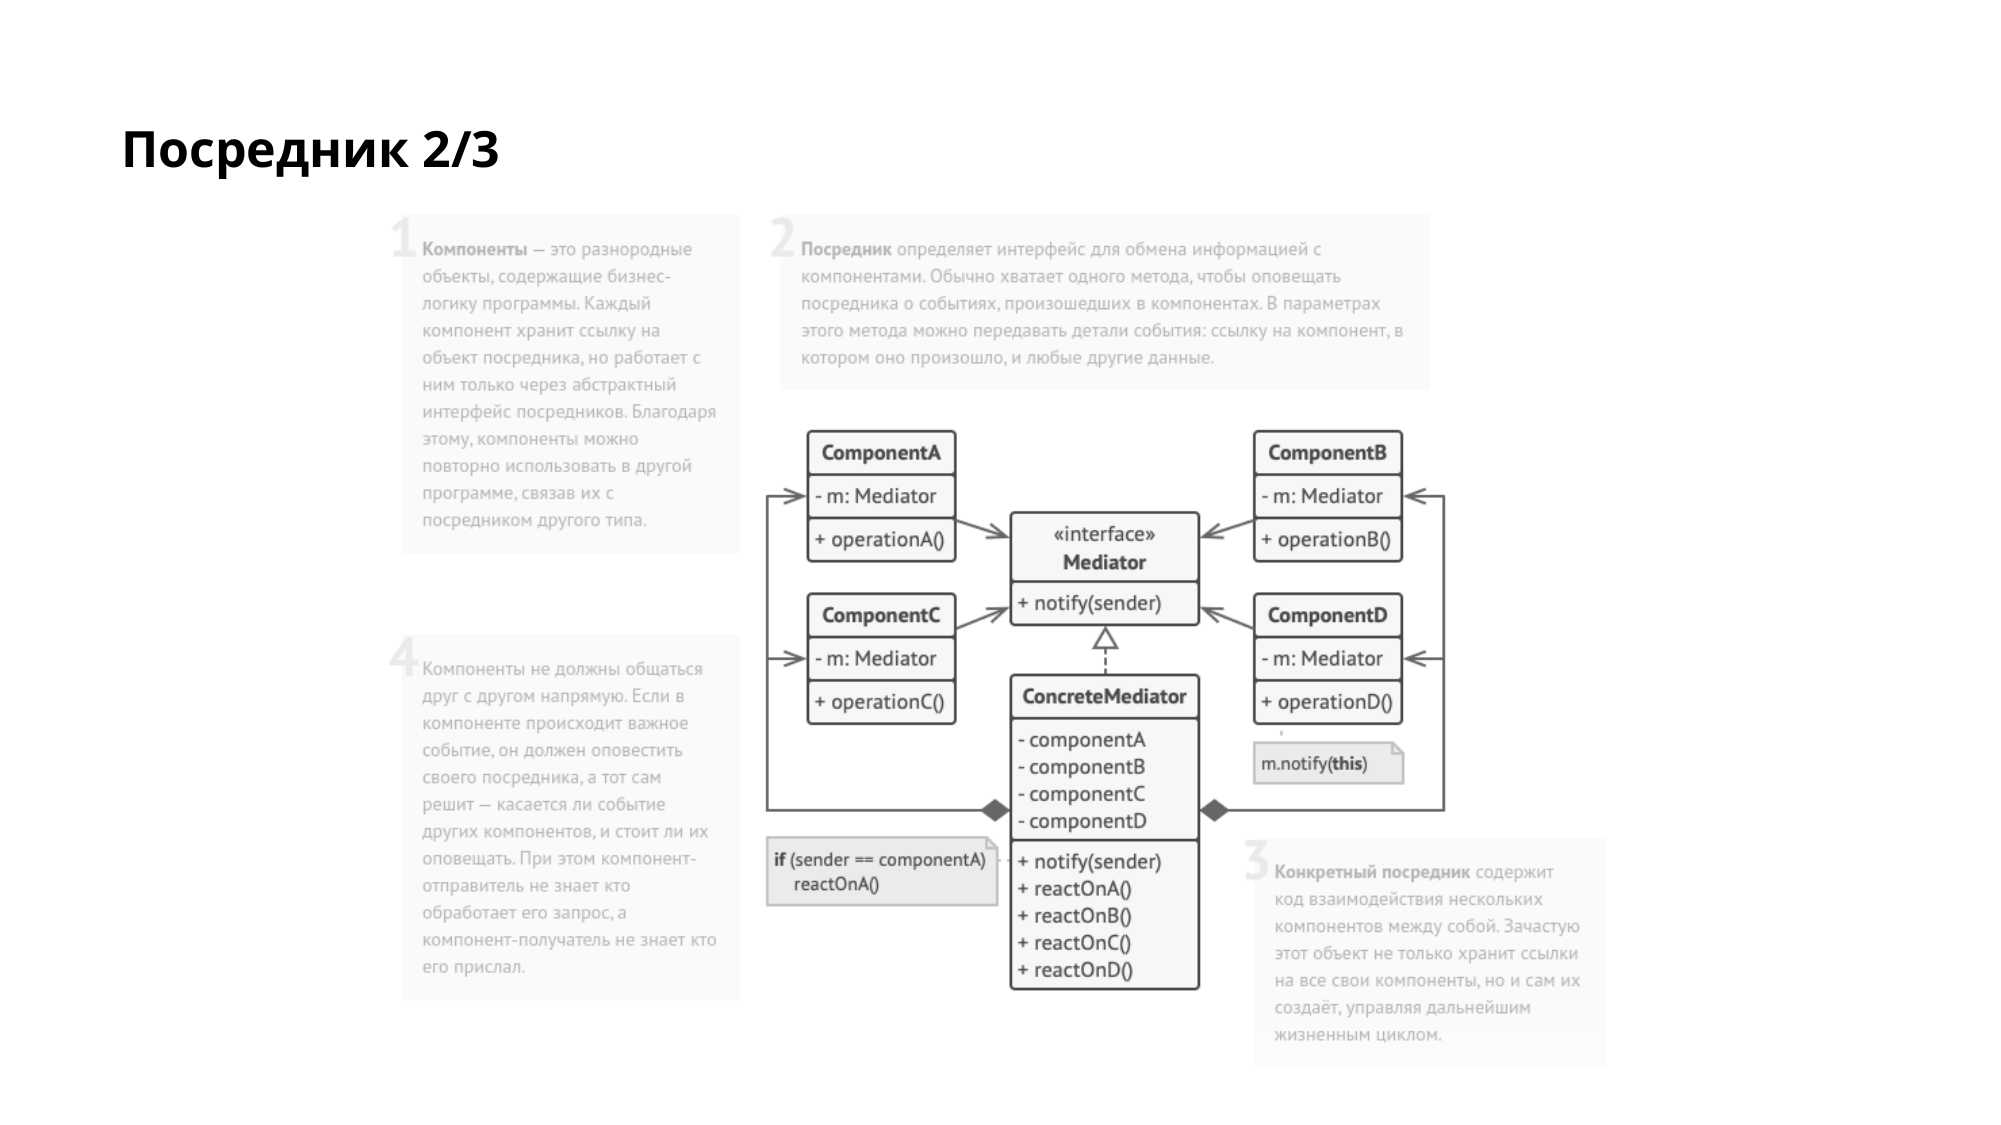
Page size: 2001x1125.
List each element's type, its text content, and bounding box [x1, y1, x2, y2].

title Посредник 2/3 [106, 42, 1832, 260]
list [367, 204, 1633, 1084]
